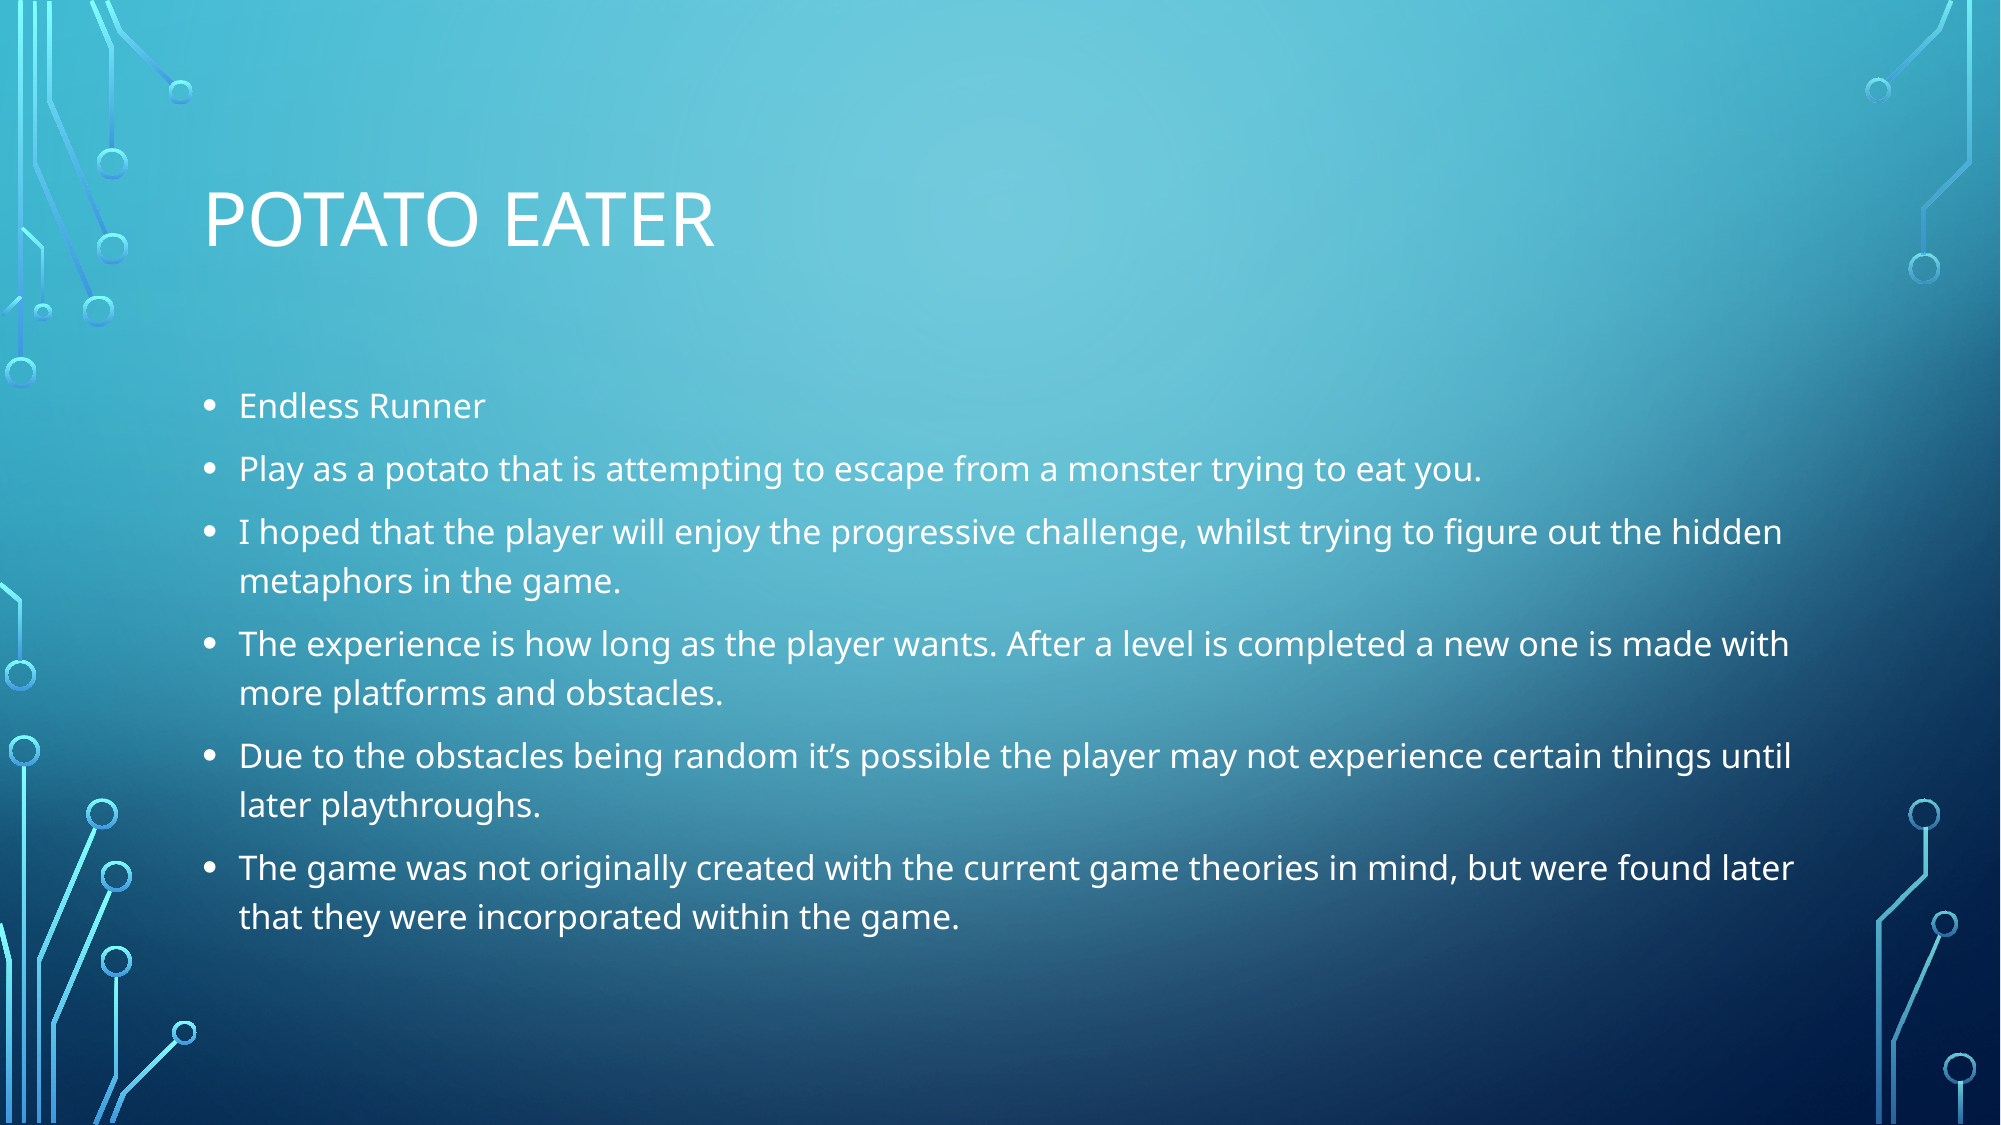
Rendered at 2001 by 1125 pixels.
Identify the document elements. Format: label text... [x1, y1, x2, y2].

list Endless Runner Play as a potato that is attempting to escape from a monster trying to eat you. I hoped that the player will enjoy the progressive challenge, whilst trying to figure out the hidden metaphors in the game. The experience is how long as the player wants. After a level is completed a new one is made with more platforms and obstacles. Due to the obstacles being random it’s possible the player may not experience certain things until later playthroughs. The game was not originally created with the current game theories in mind, but were found later that they were incorporated within the game. [187, 369, 1813, 950]
title Potato Eater [187, 101, 1813, 344]
